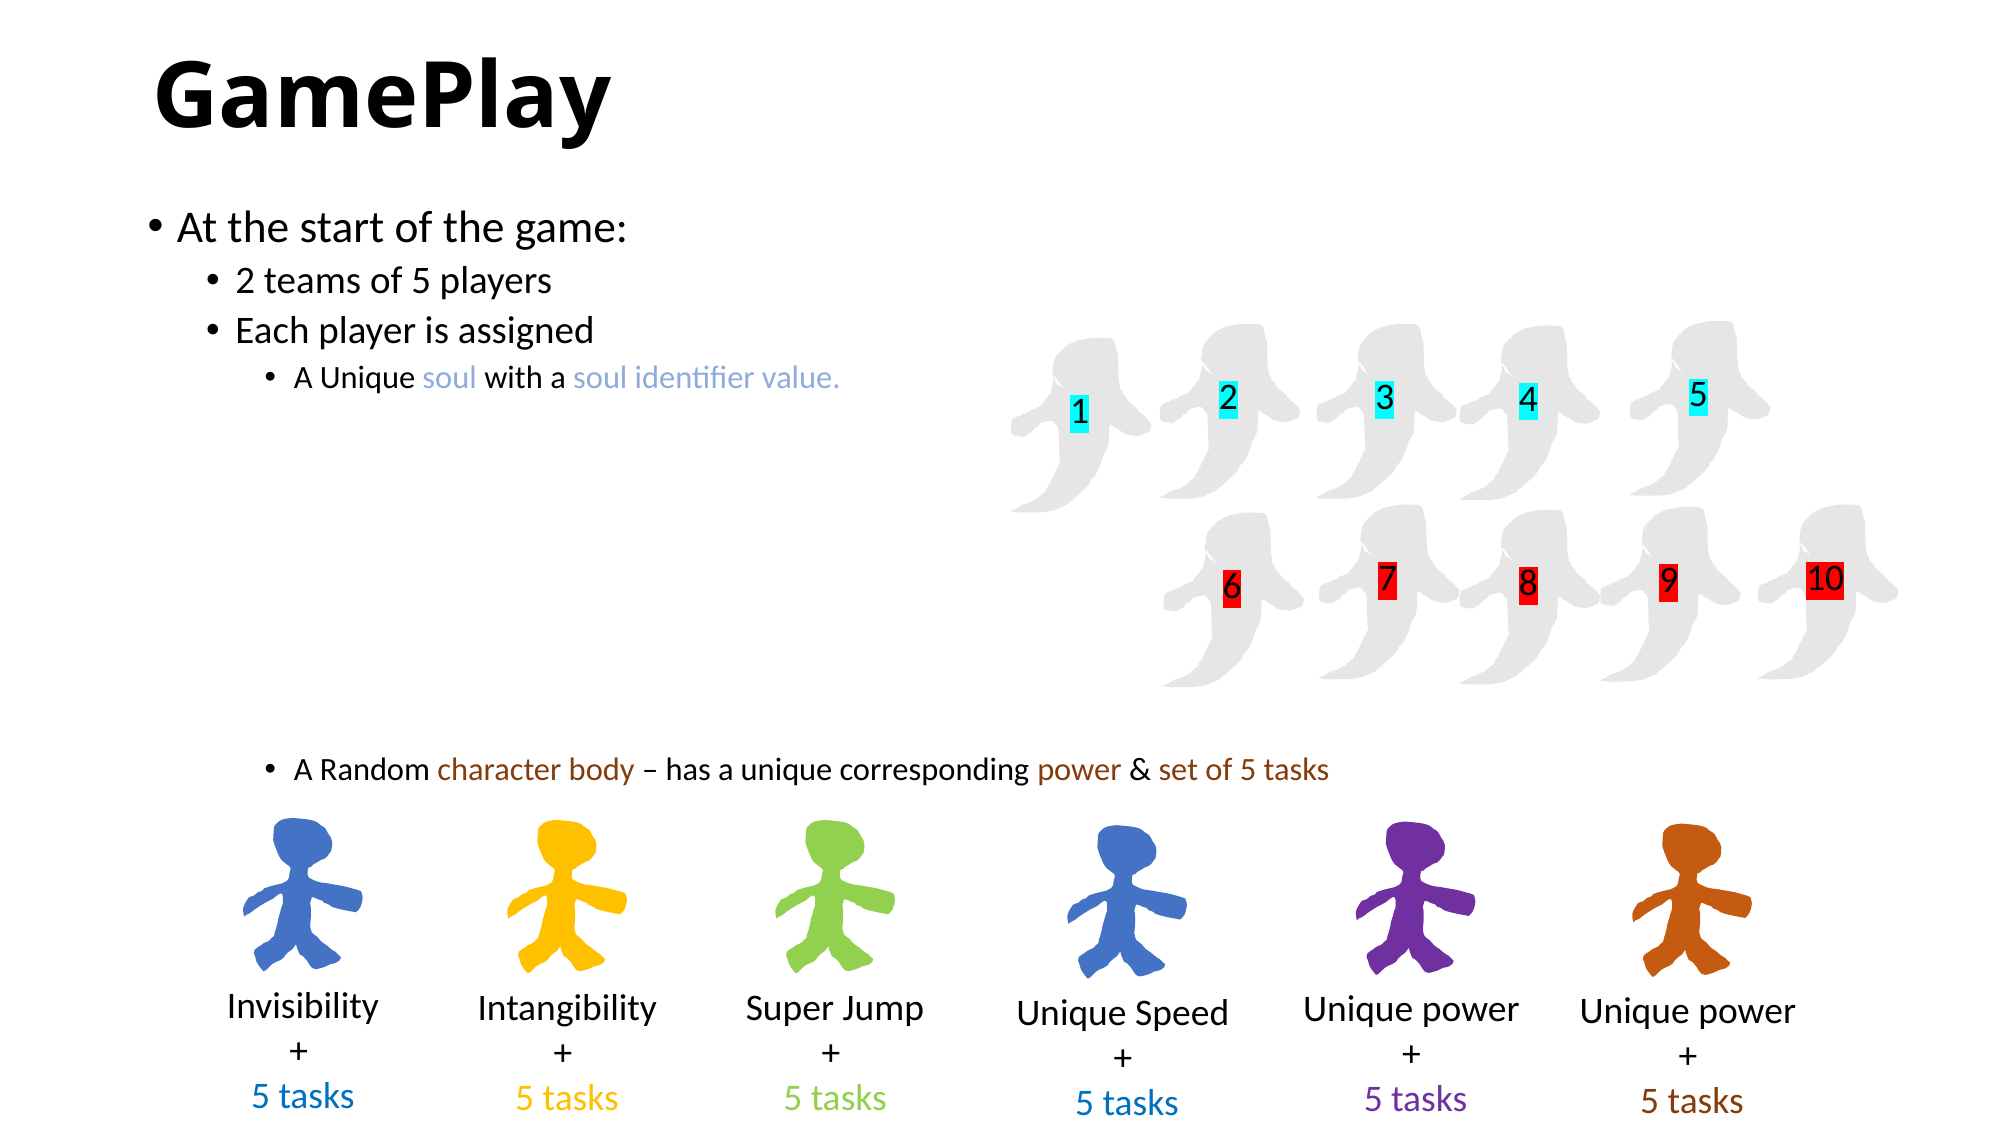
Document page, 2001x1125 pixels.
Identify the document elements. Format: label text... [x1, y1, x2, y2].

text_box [1757, 504, 1899, 680]
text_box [626, 819, 1044, 1125]
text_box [358, 819, 626, 1125]
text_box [1600, 506, 1741, 682]
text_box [1629, 320, 1771, 496]
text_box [1459, 509, 1601, 685]
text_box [1318, 504, 1460, 680]
list At the start of the game: 2 teams of 5 players Each player is assigned A Unique soul with a soul identifier value. A Random character body – has a unique corresponding power & set of 5 tasks [132, 195, 1858, 803]
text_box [1159, 323, 1301, 499]
title GamePlay [137, 0, 1863, 207]
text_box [1316, 323, 1457, 499]
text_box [1207, 821, 1624, 1125]
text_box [1459, 325, 1601, 501]
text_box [918, 825, 1336, 1125]
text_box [94, 817, 512, 1125]
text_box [1163, 512, 1304, 688]
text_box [1010, 337, 1152, 513]
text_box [1624, 823, 1901, 1125]
